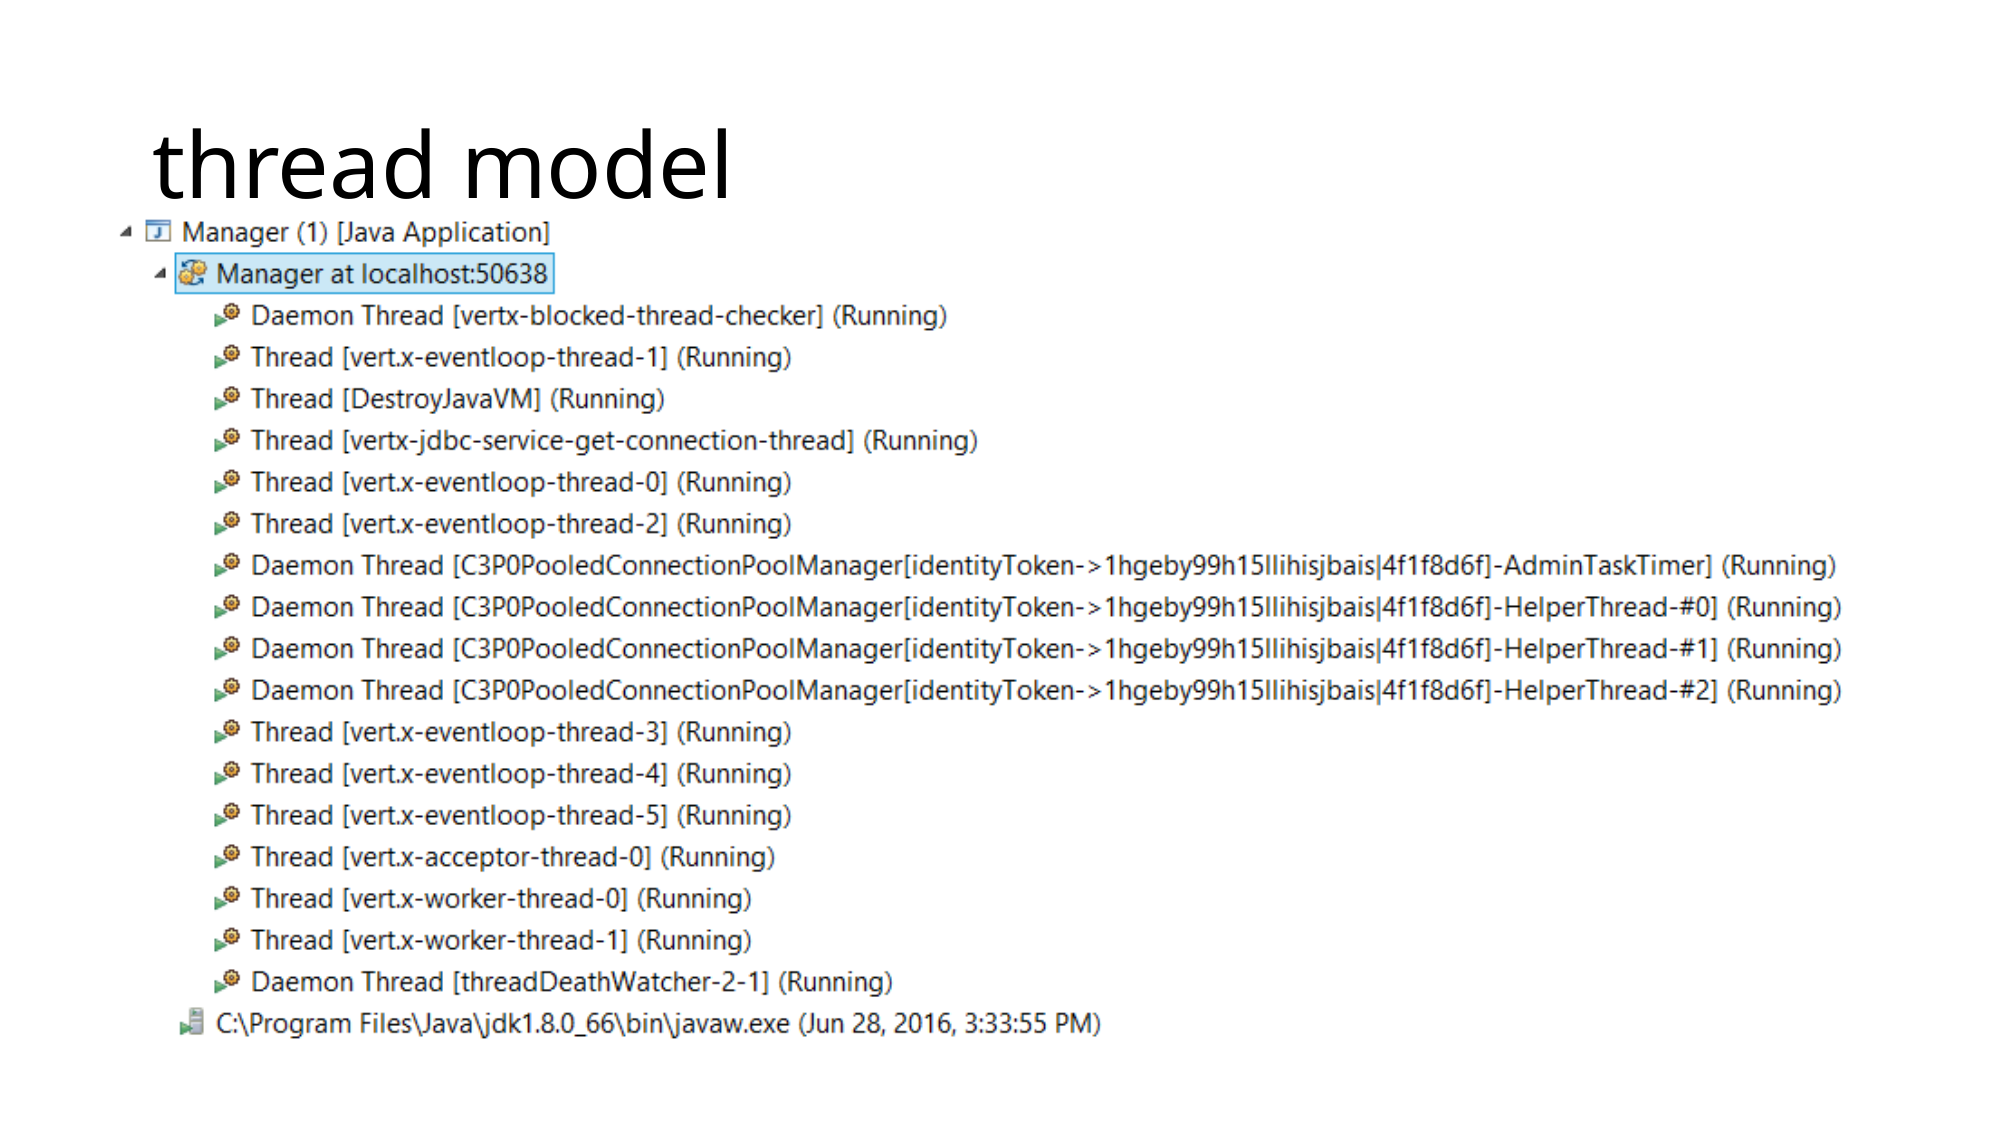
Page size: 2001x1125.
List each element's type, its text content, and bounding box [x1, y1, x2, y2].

title thread model [137, 59, 1863, 278]
picture [108, 213, 1857, 1064]
